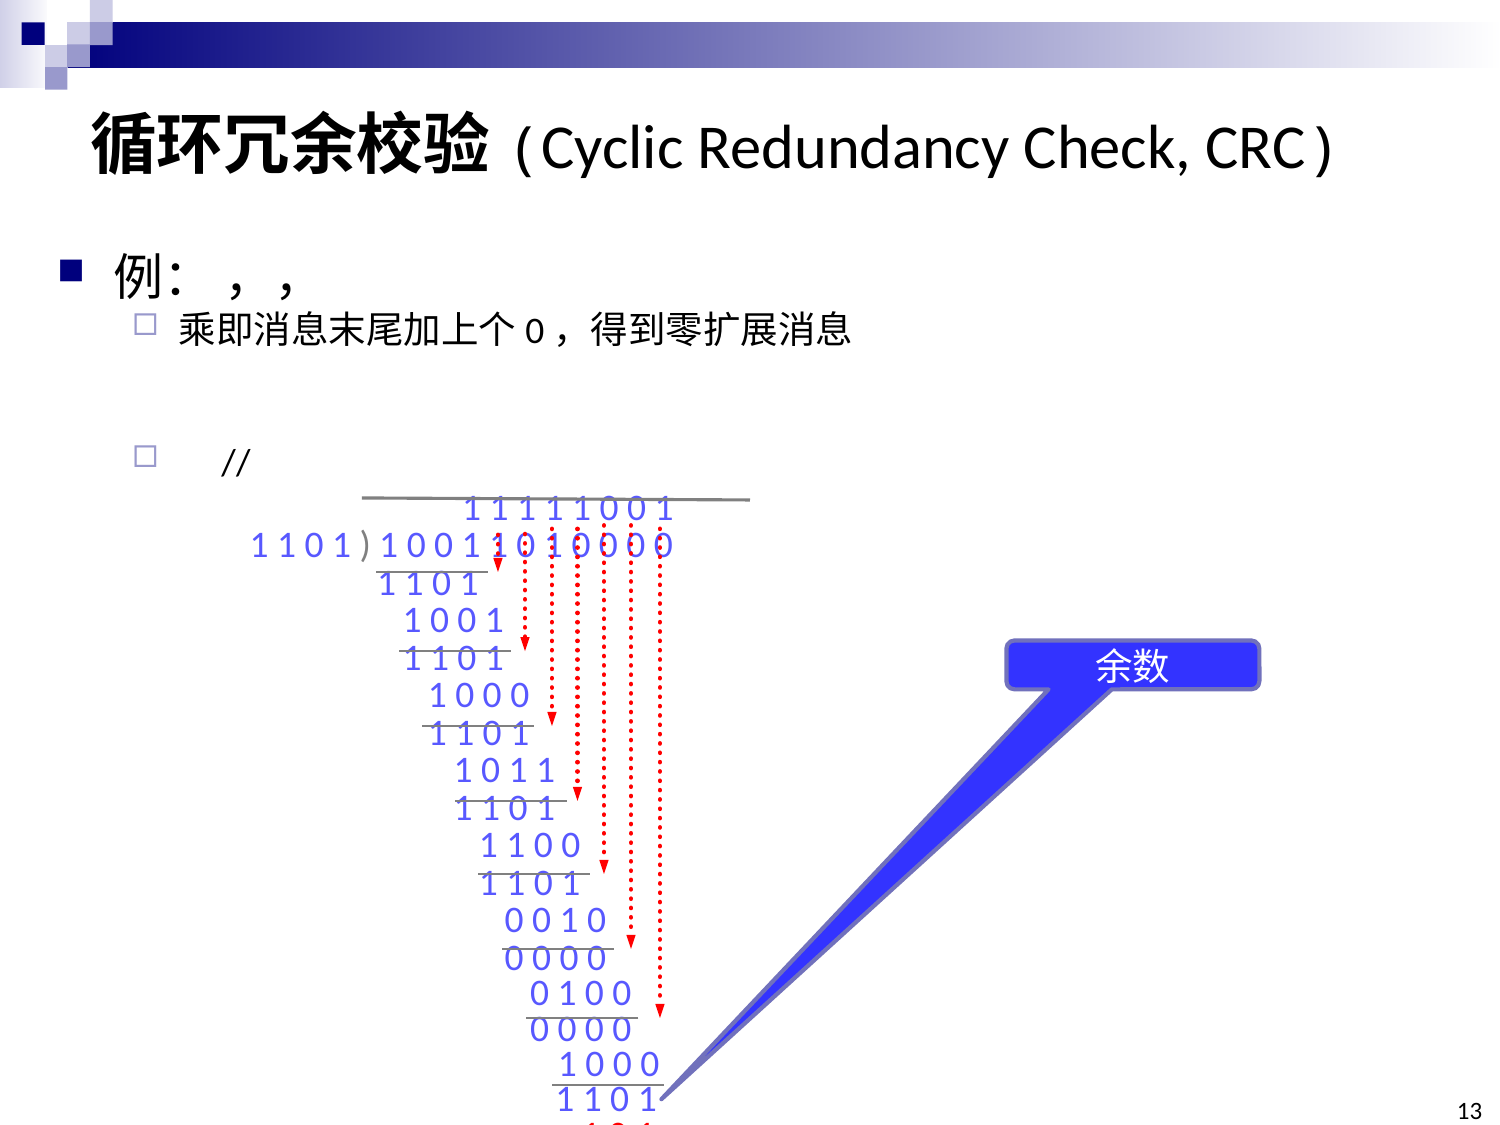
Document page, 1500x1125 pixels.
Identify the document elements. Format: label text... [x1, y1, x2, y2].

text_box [361, 497, 751, 501]
text_box [626, 525, 636, 949]
text_box [547, 528, 557, 726]
slide_number 13 [1448, 1100, 1483, 1125]
text_box [573, 528, 582, 801]
text_box 余数 [659, 638, 1262, 1102]
text_box [520, 534, 530, 652]
text_box [599, 525, 609, 874]
text_box [493, 534, 503, 572]
text_box [655, 528, 665, 1018]
title 循环冗余校验(Cyclic Redundancy Check, CRC) [75, 75, 1425, 209]
